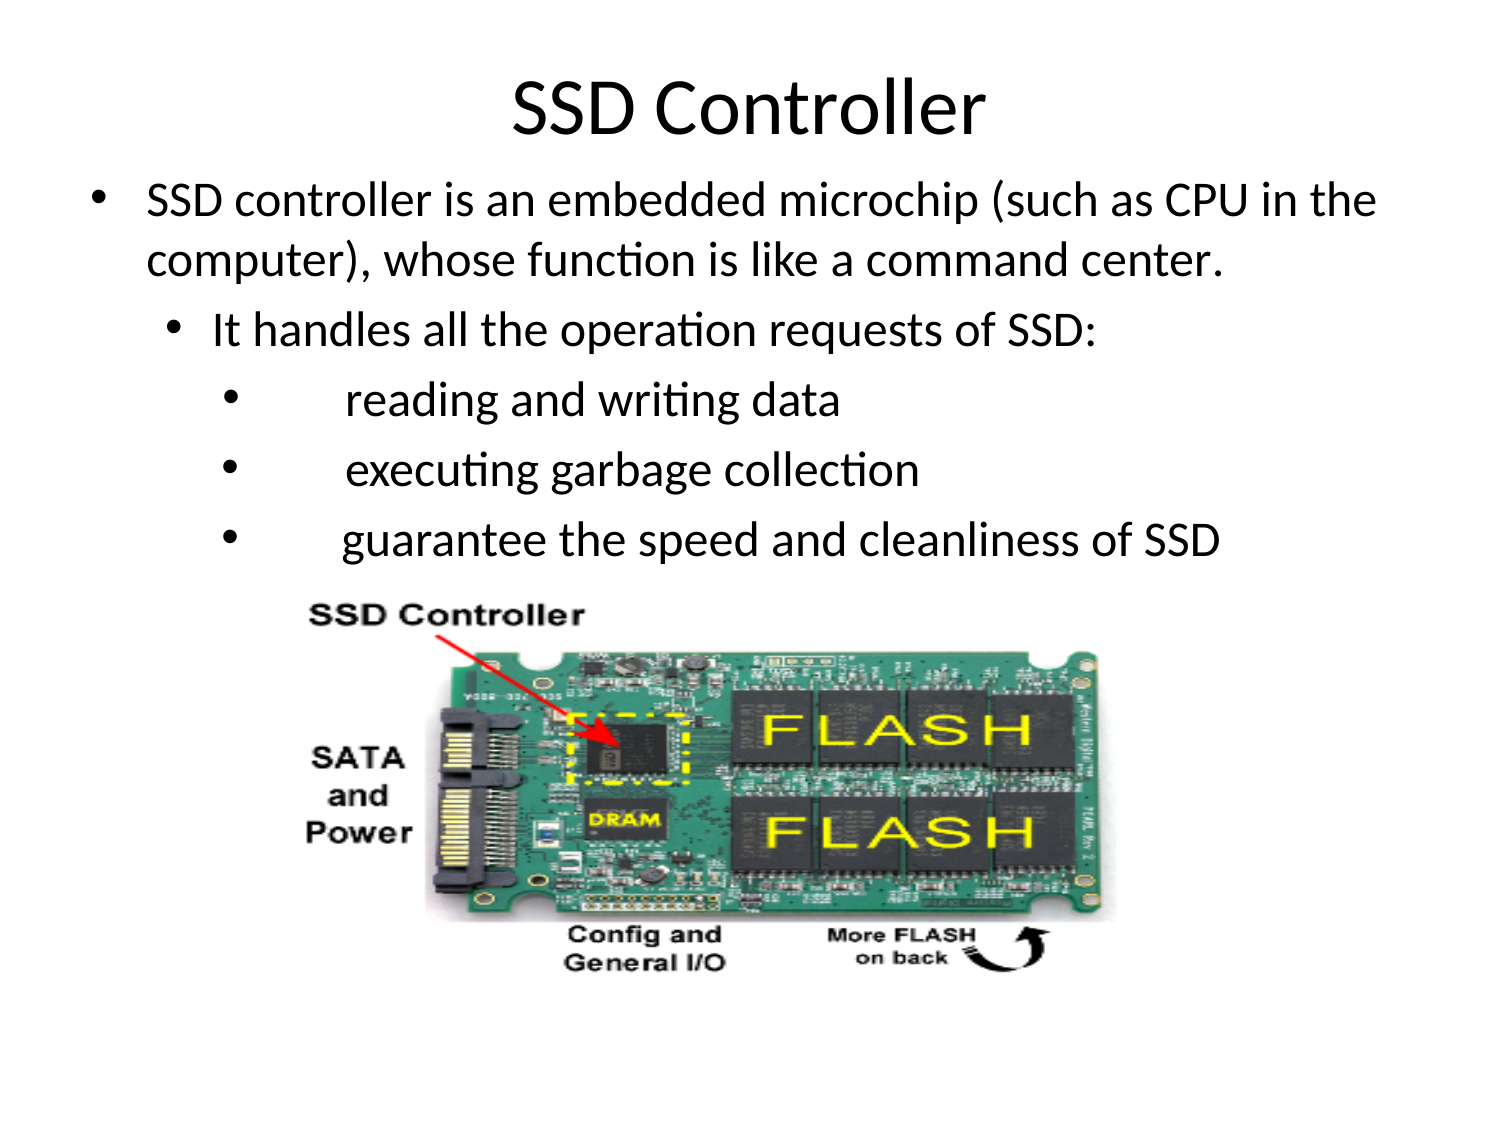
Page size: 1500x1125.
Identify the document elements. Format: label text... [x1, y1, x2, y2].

picture [277, 581, 1176, 1003]
list SSD controller is an embedded microchip (such as CPU in the computer), whose function is like a command center. It handles all the operation requests of SSD: reading and writing data executing garbage collection guarantee the speed and cleanliness of SSD [75, 158, 1425, 1005]
title SSD Controller [75, 45, 1425, 158]
